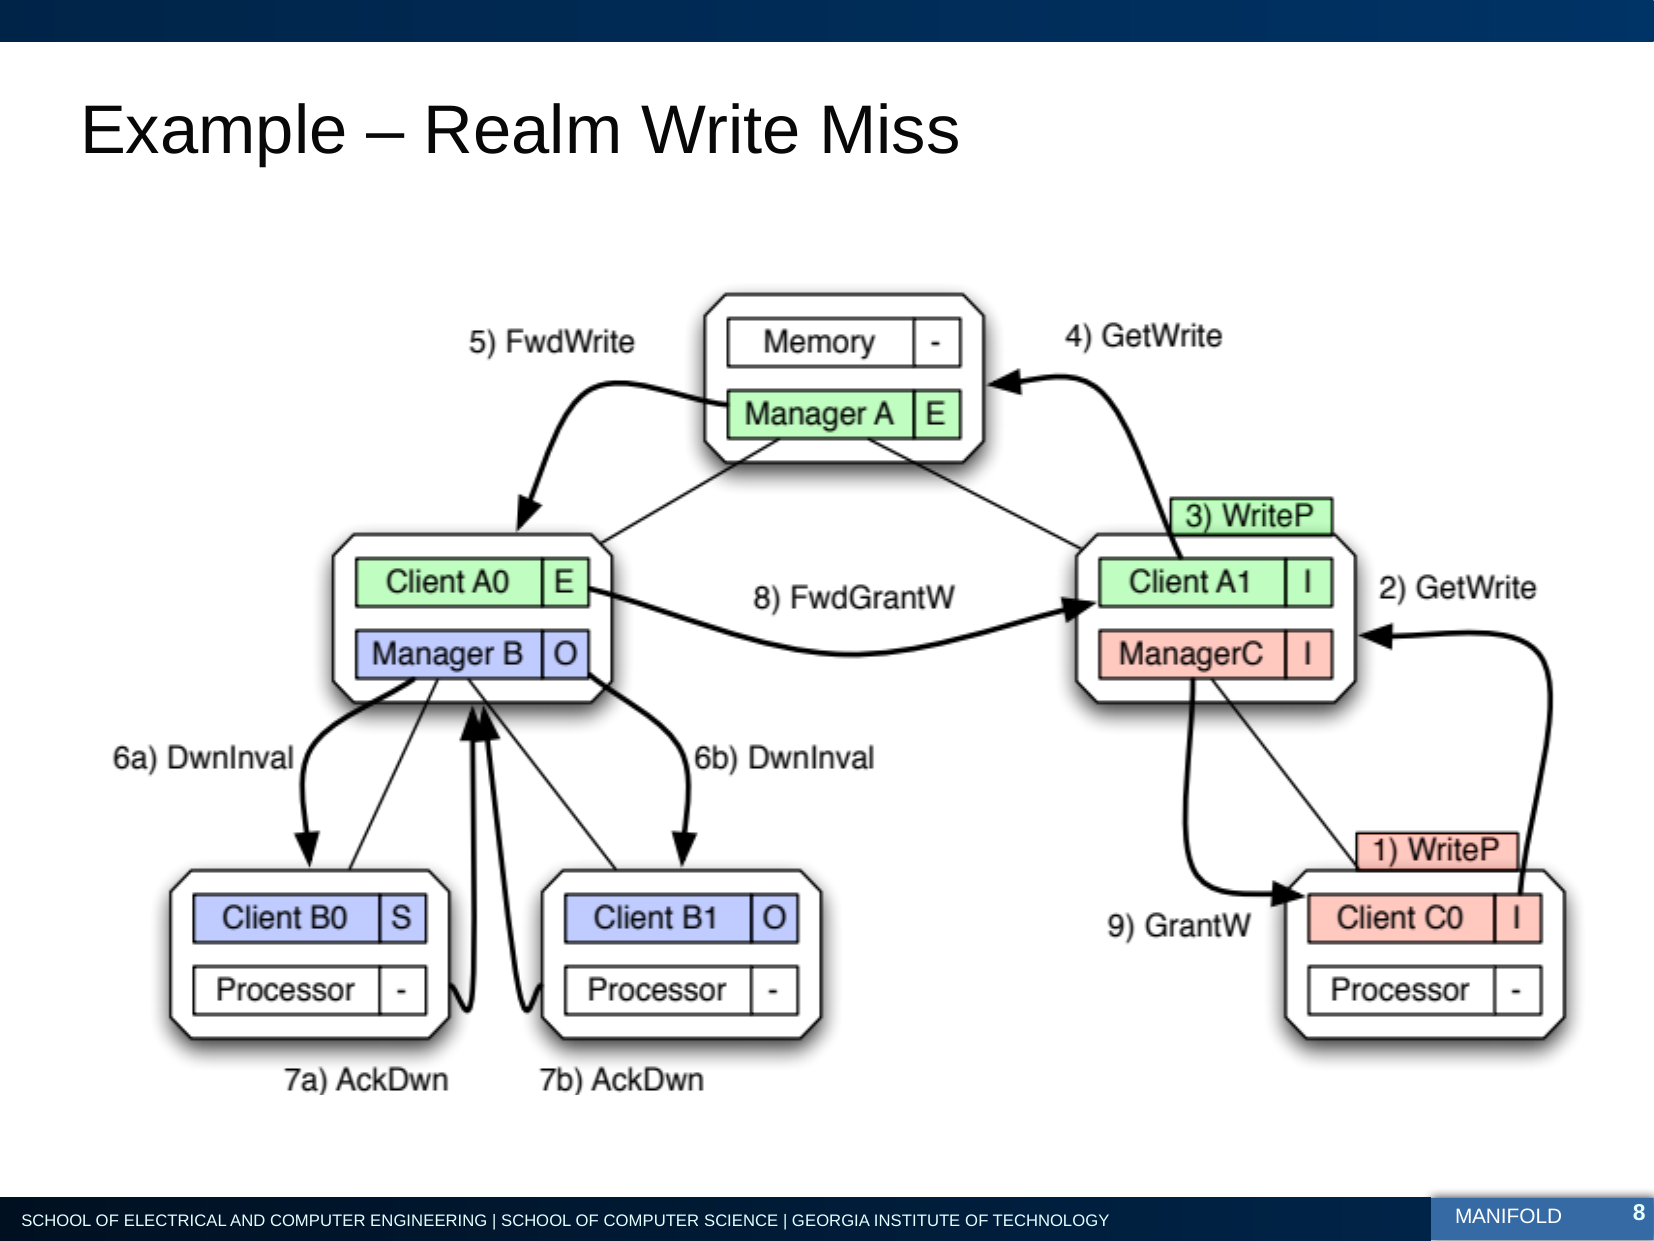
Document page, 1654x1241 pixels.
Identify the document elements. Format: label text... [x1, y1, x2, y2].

slide_number 8 [1580, 1191, 1646, 1231]
title Example – Realm Write Miss [63, 40, 1602, 213]
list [100, 262, 1590, 1108]
